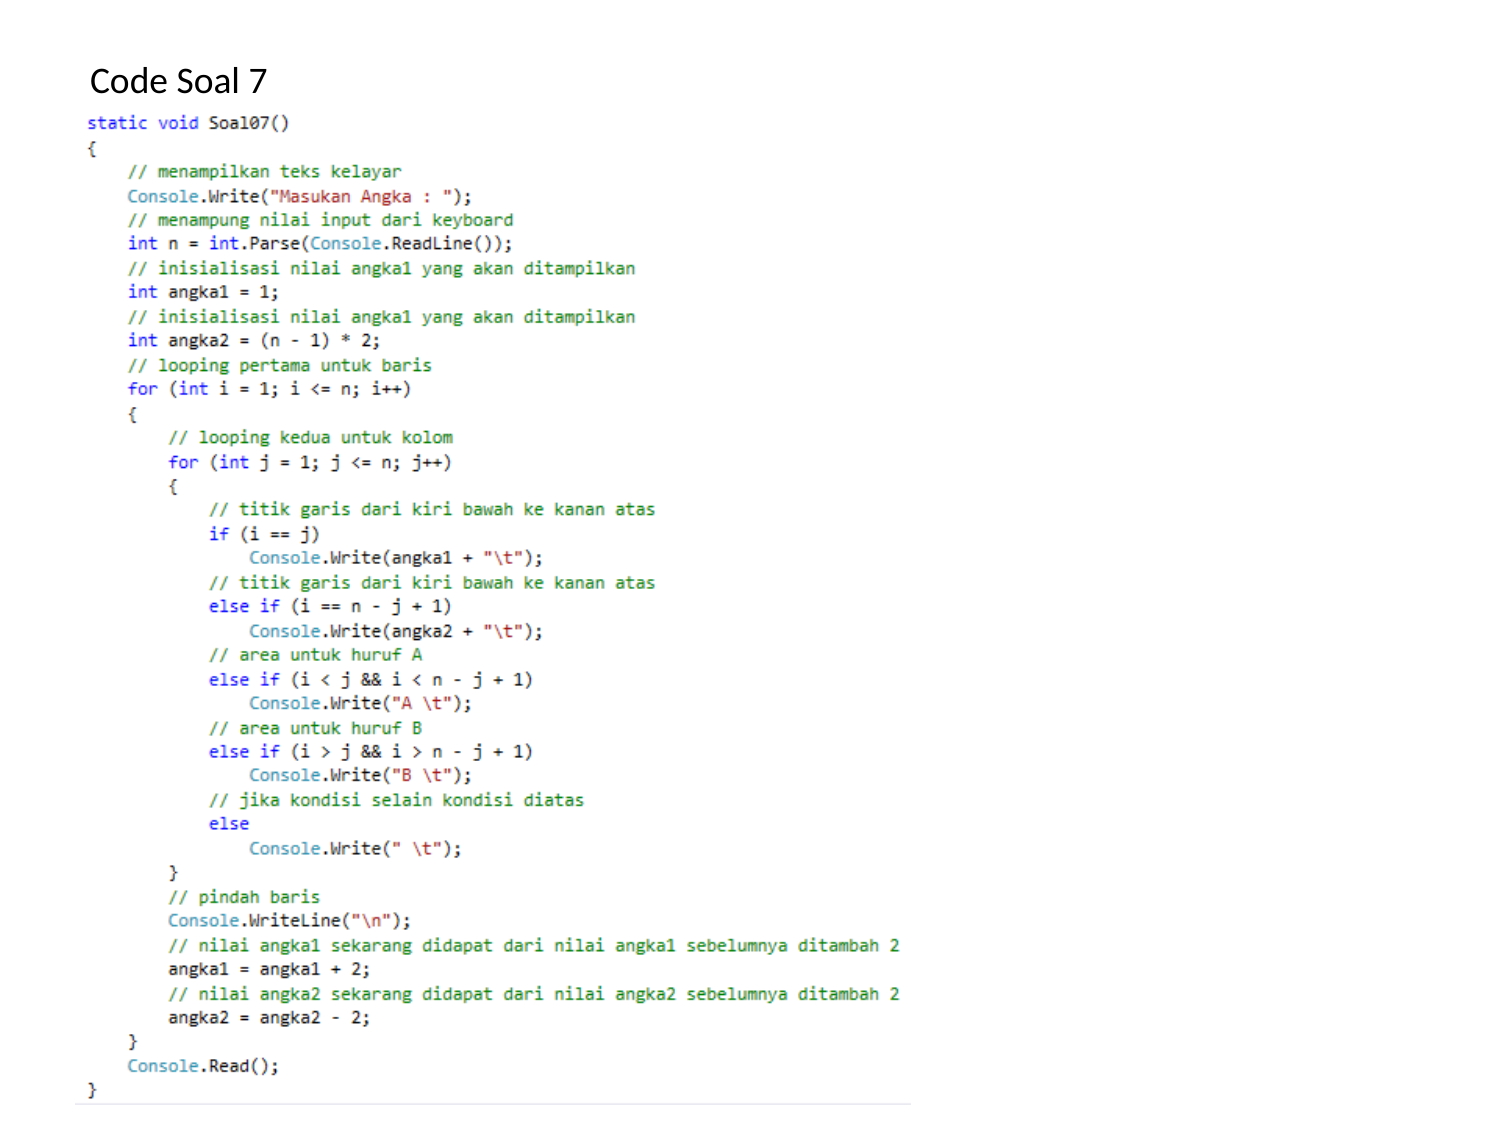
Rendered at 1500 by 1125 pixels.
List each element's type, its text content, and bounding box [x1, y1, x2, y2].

picture [74, 112, 912, 1106]
title Code Soal 7 [75, 45, 1425, 113]
